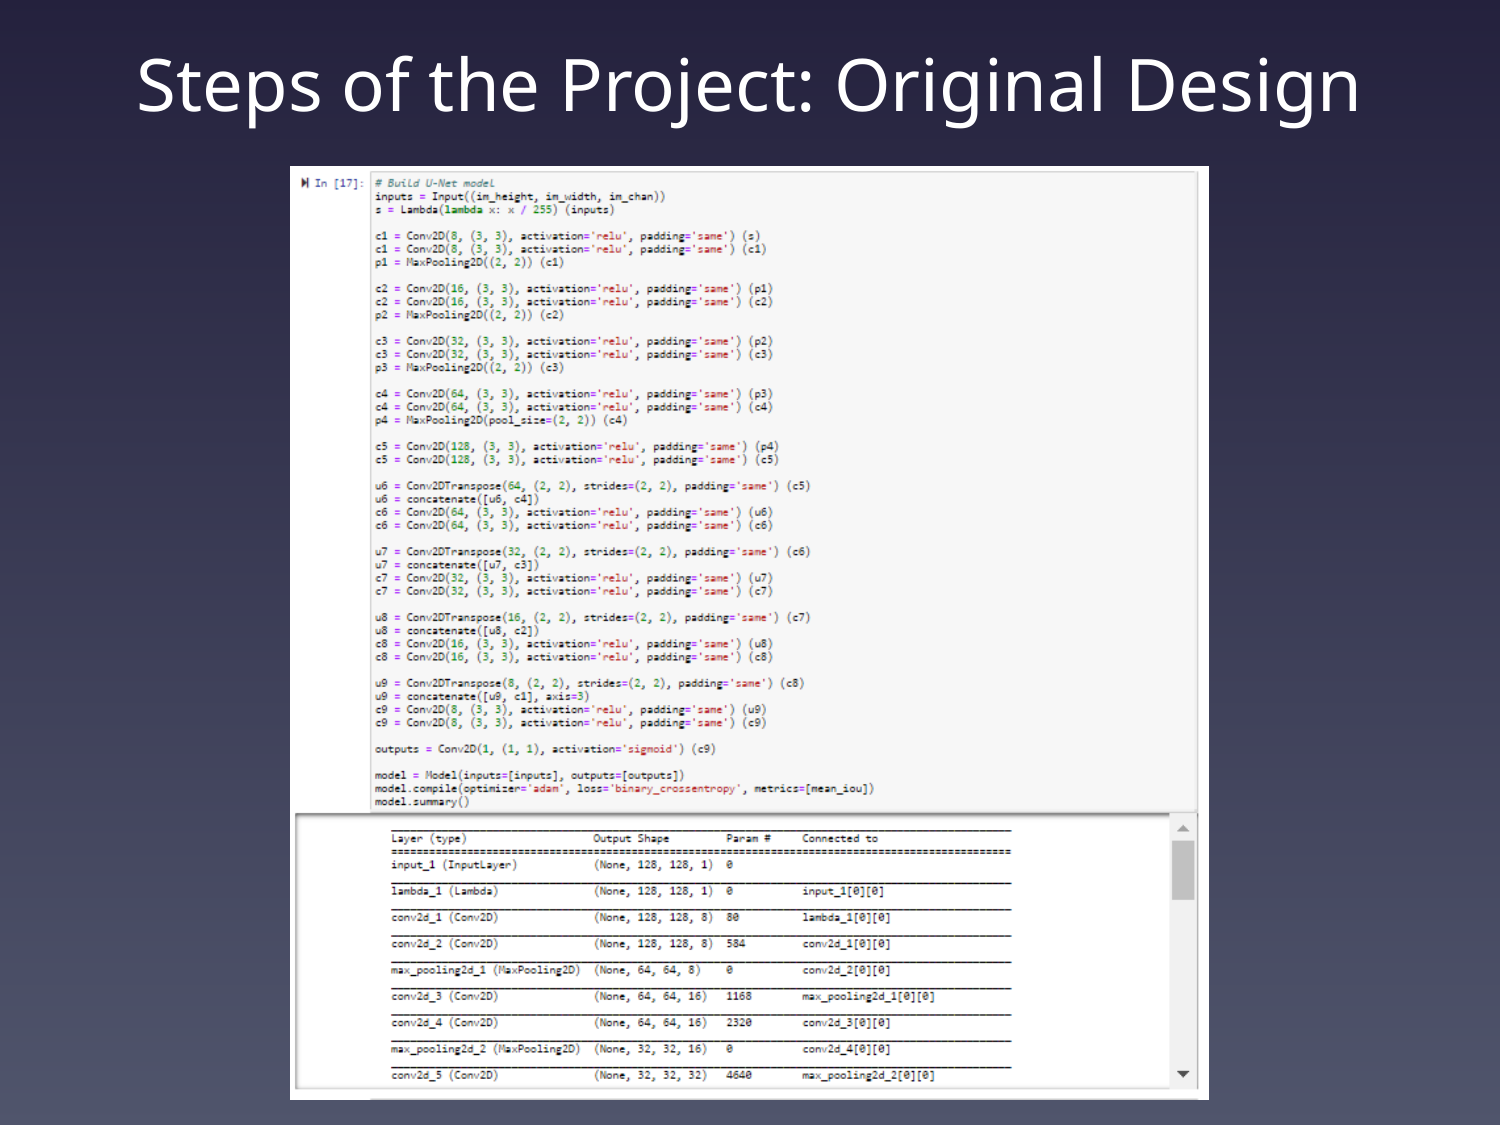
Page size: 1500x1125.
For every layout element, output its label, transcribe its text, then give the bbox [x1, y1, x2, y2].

title Steps of the Project: Original Design [75, 31, 1425, 153]
picture [290, 166, 1210, 1100]
